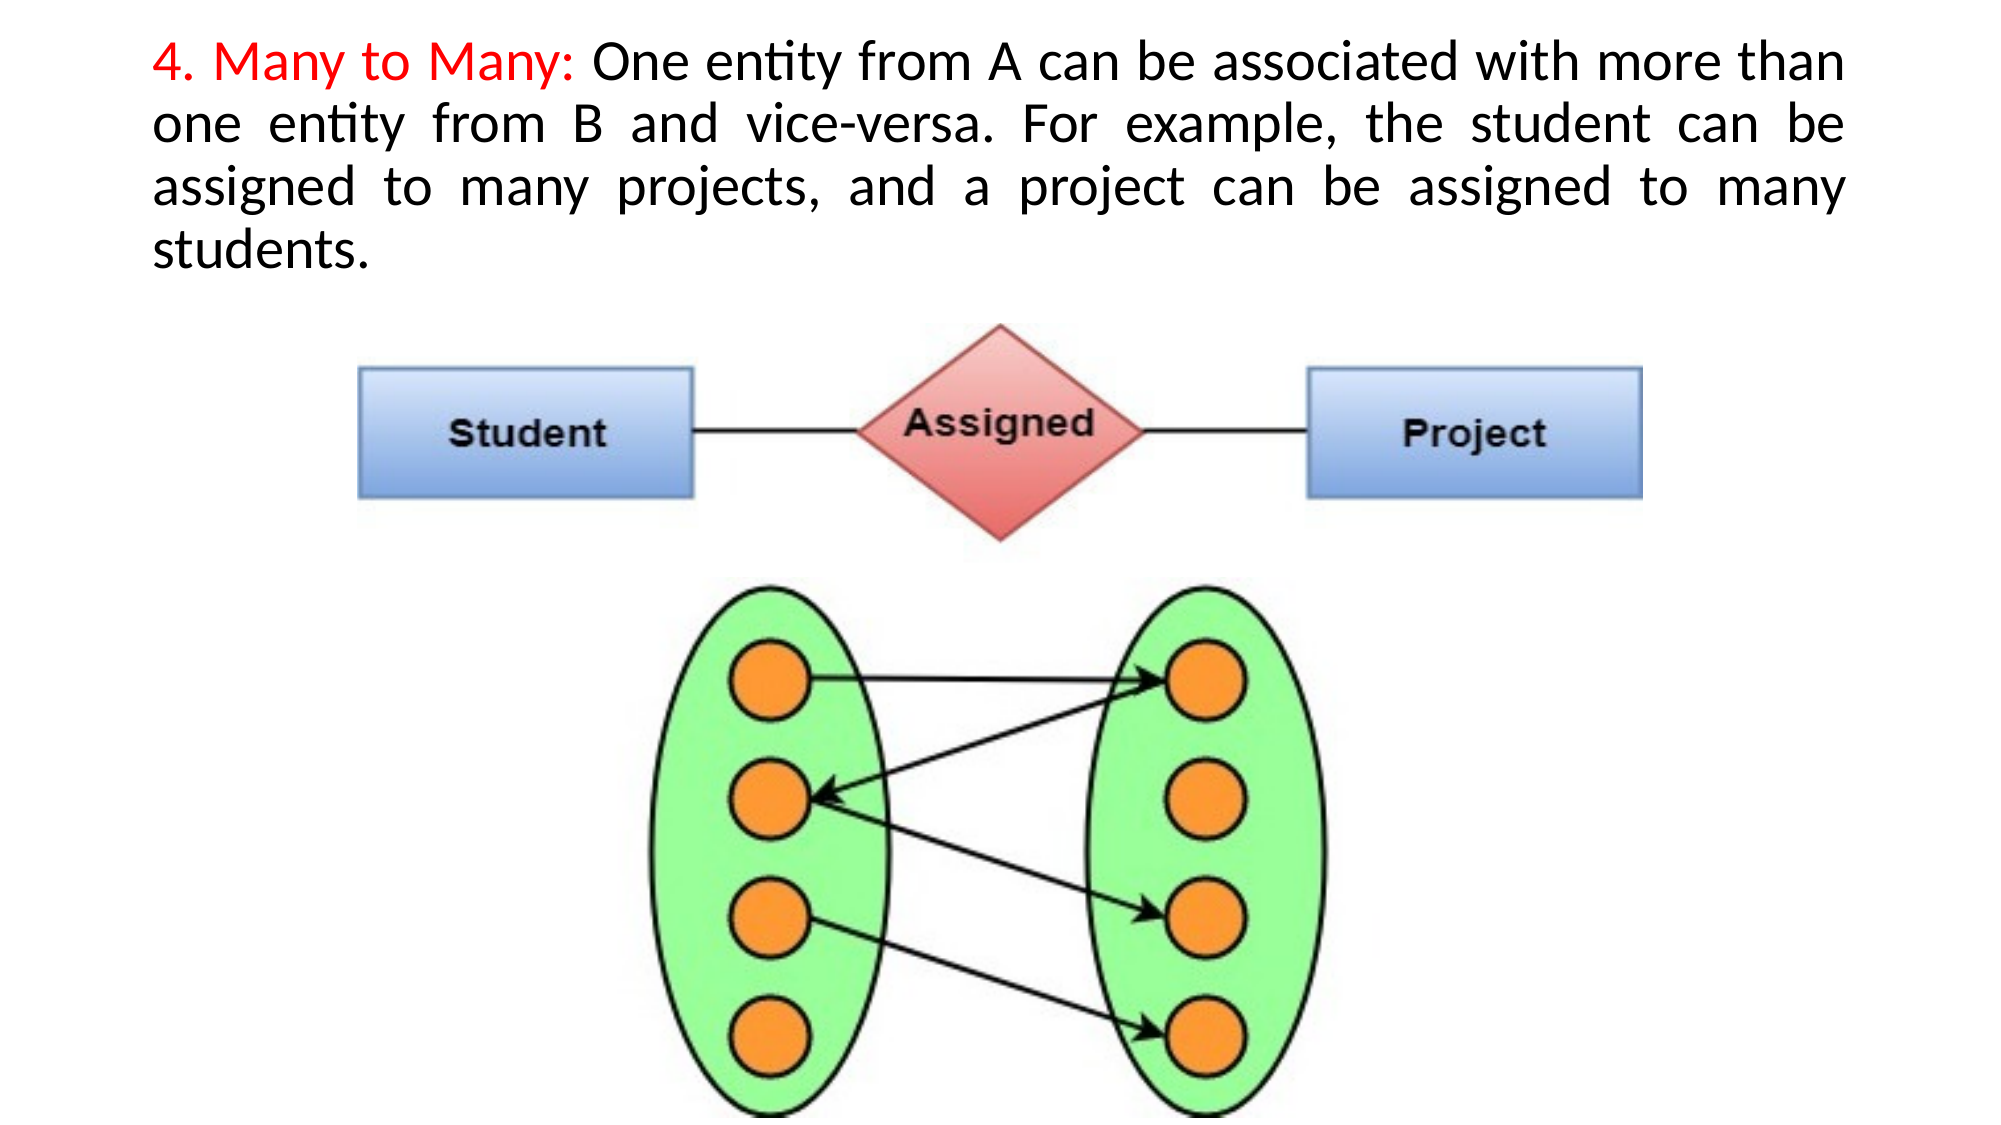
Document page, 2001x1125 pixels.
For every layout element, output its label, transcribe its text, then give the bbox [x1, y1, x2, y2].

picture [357, 323, 1643, 1118]
list 4. Many to Many: One entity from A can be associated with more than one entity from B and vice-versa. For example, the student can be assigned to many projects, and a project can be assigned to many students. [137, 22, 1863, 1081]
